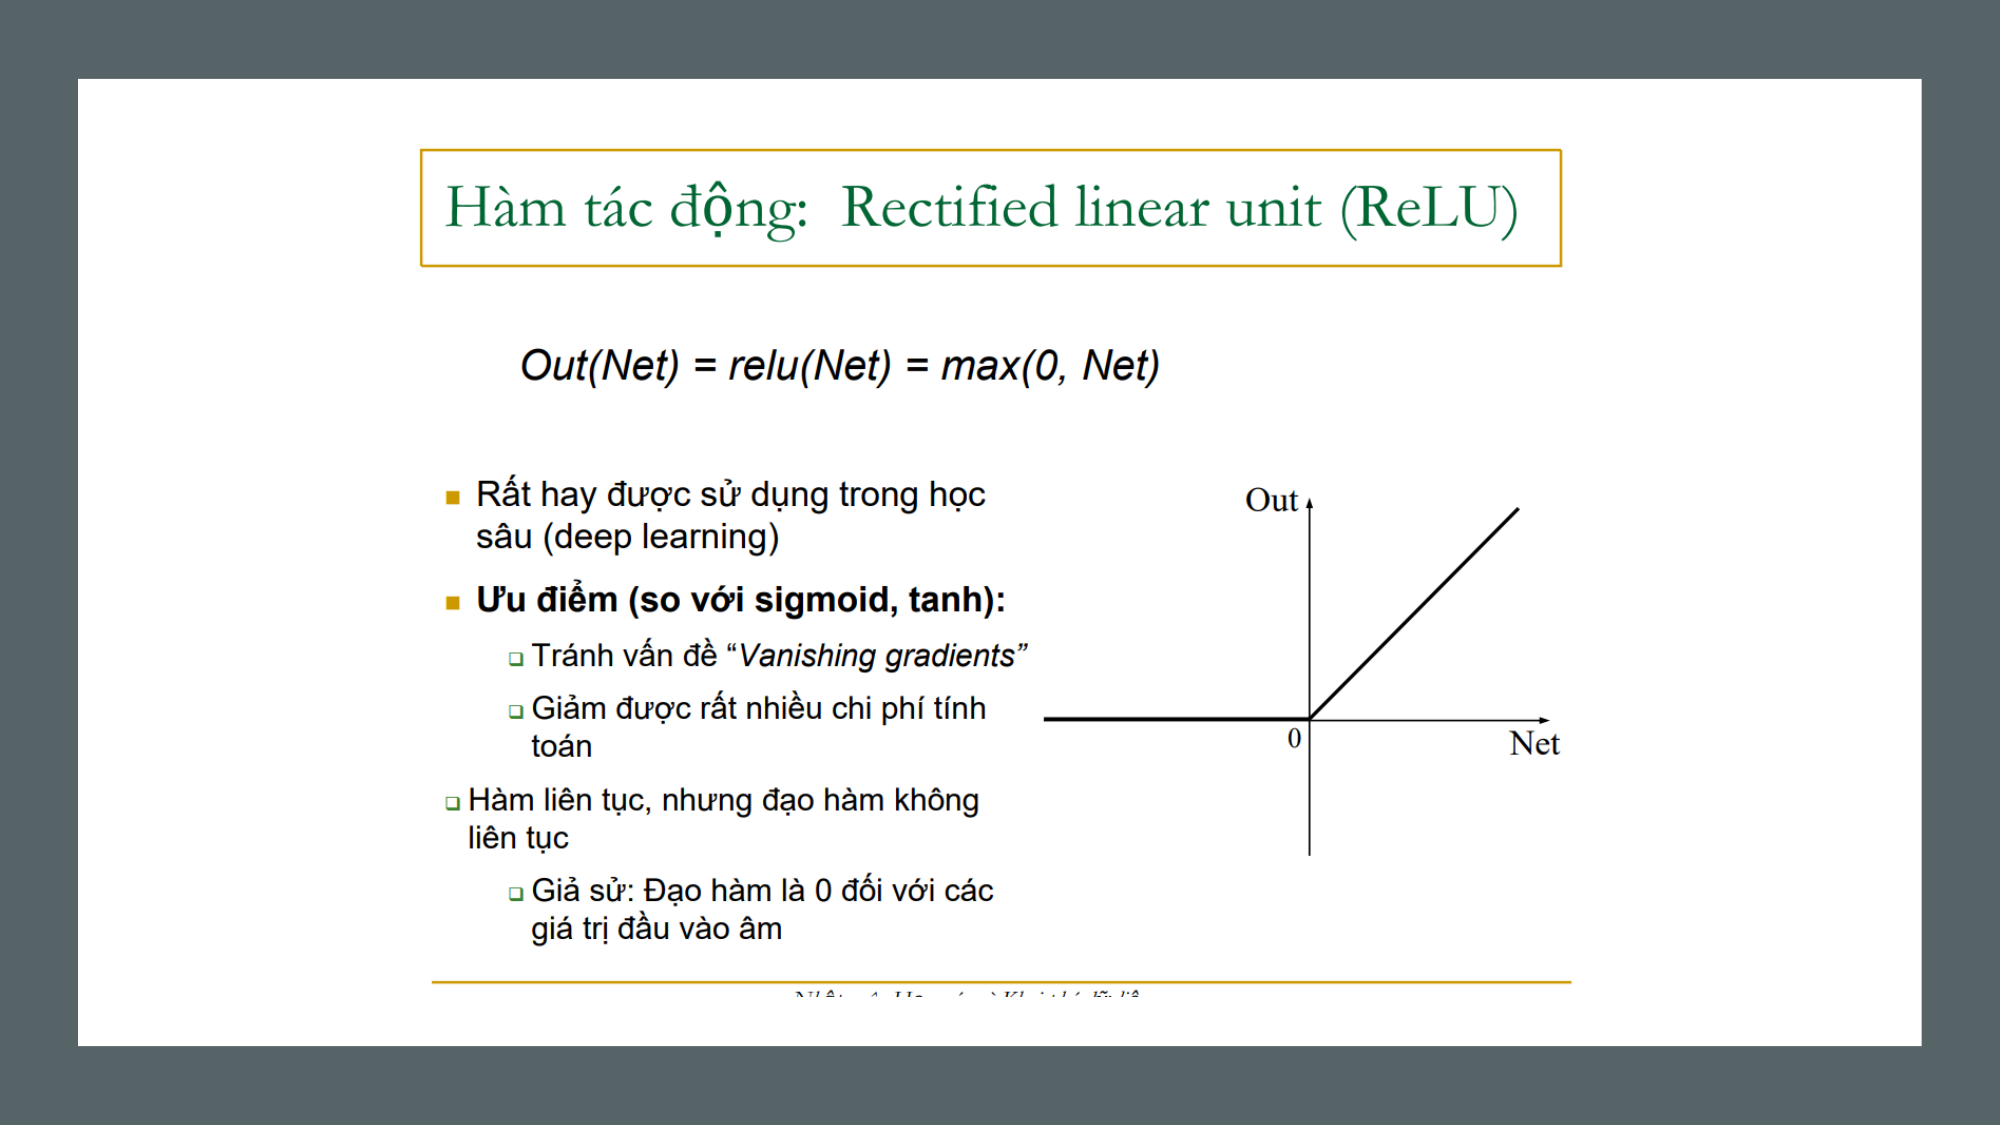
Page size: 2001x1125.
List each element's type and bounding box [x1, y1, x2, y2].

list [379, 130, 1621, 997]
text_box [0, 0, 2000, 1125]
text_box [77, 77, 1923, 1048]
